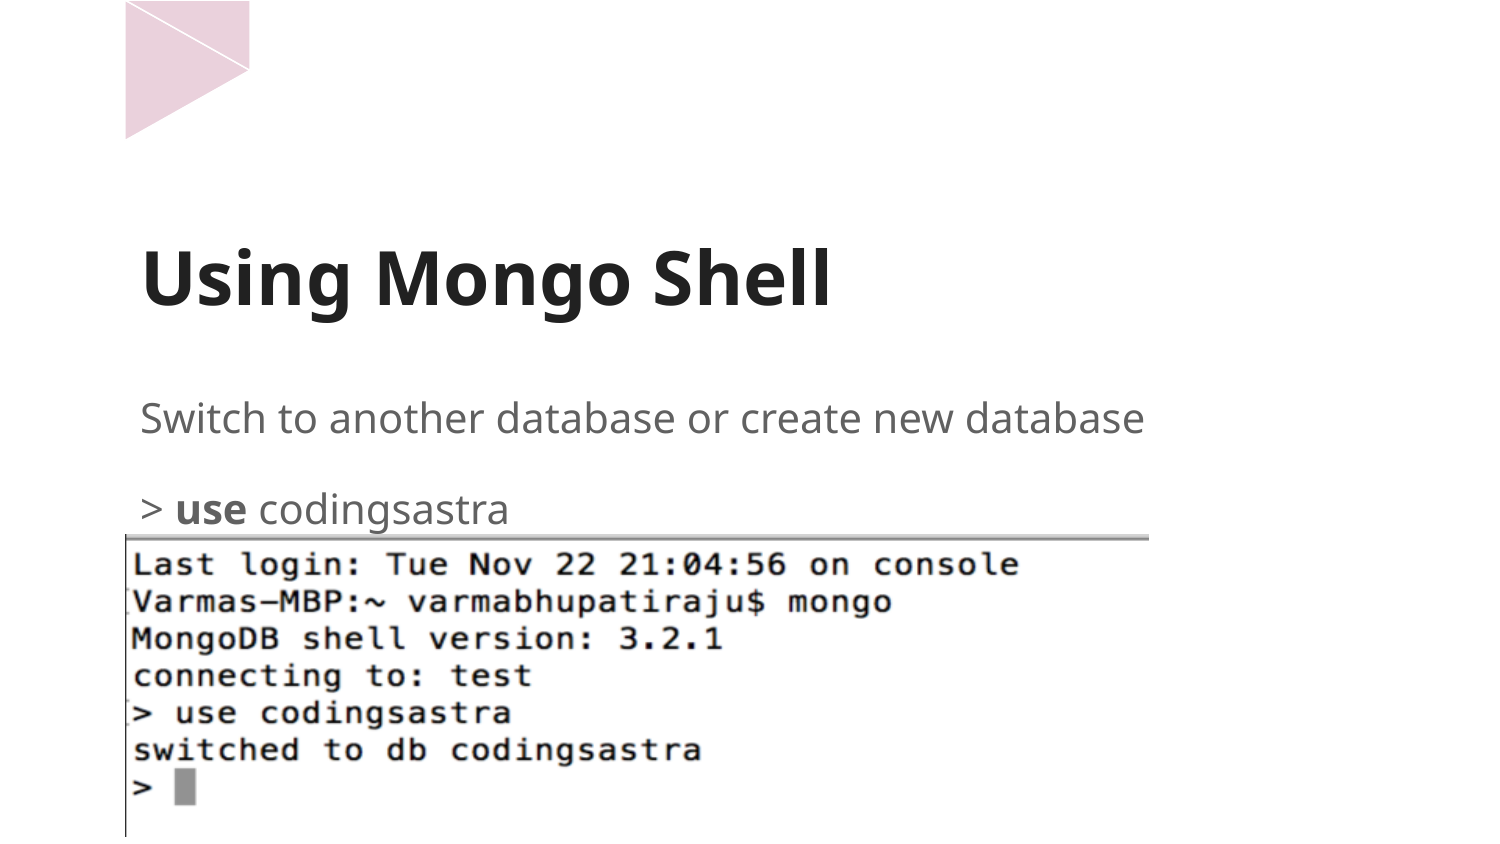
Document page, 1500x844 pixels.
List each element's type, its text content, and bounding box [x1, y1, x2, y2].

list Switch to another database or create new database > use codingsastra [125, 369, 1375, 753]
picture [124, 534, 1149, 837]
title Using Mongo Shell [125, 195, 1375, 336]
